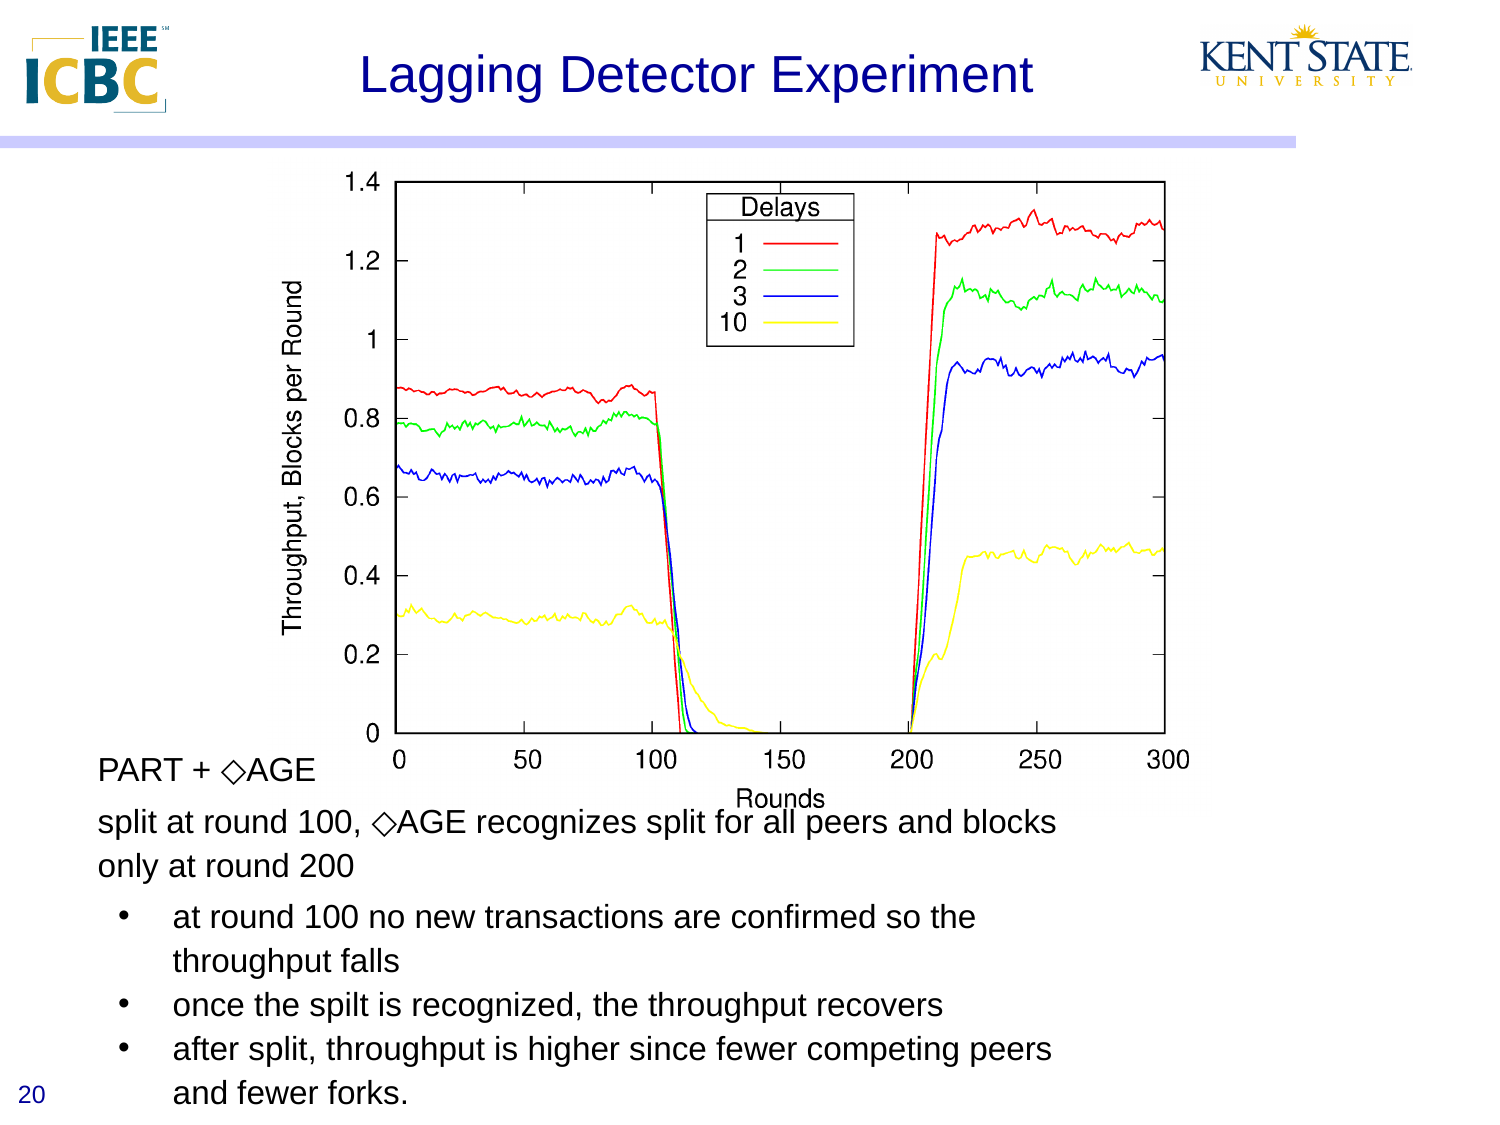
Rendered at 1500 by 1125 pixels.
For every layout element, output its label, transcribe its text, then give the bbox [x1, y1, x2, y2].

picture [1200, 24, 1413, 86]
picture [19, 18, 176, 120]
list PART + ◇AGE split at round 100, ◇AGE recognizes split for all peers and blocks only at round 200 at round 100 no new transactions are confirmed so the throughput falls once the spilt is recognized, the throughput recovers after split, throughput is higher since fewer competing peers and fewer forks. [82, 737, 1427, 990]
picture [267, 157, 1212, 817]
title Lagging Detector Experiment [228, 32, 1165, 111]
